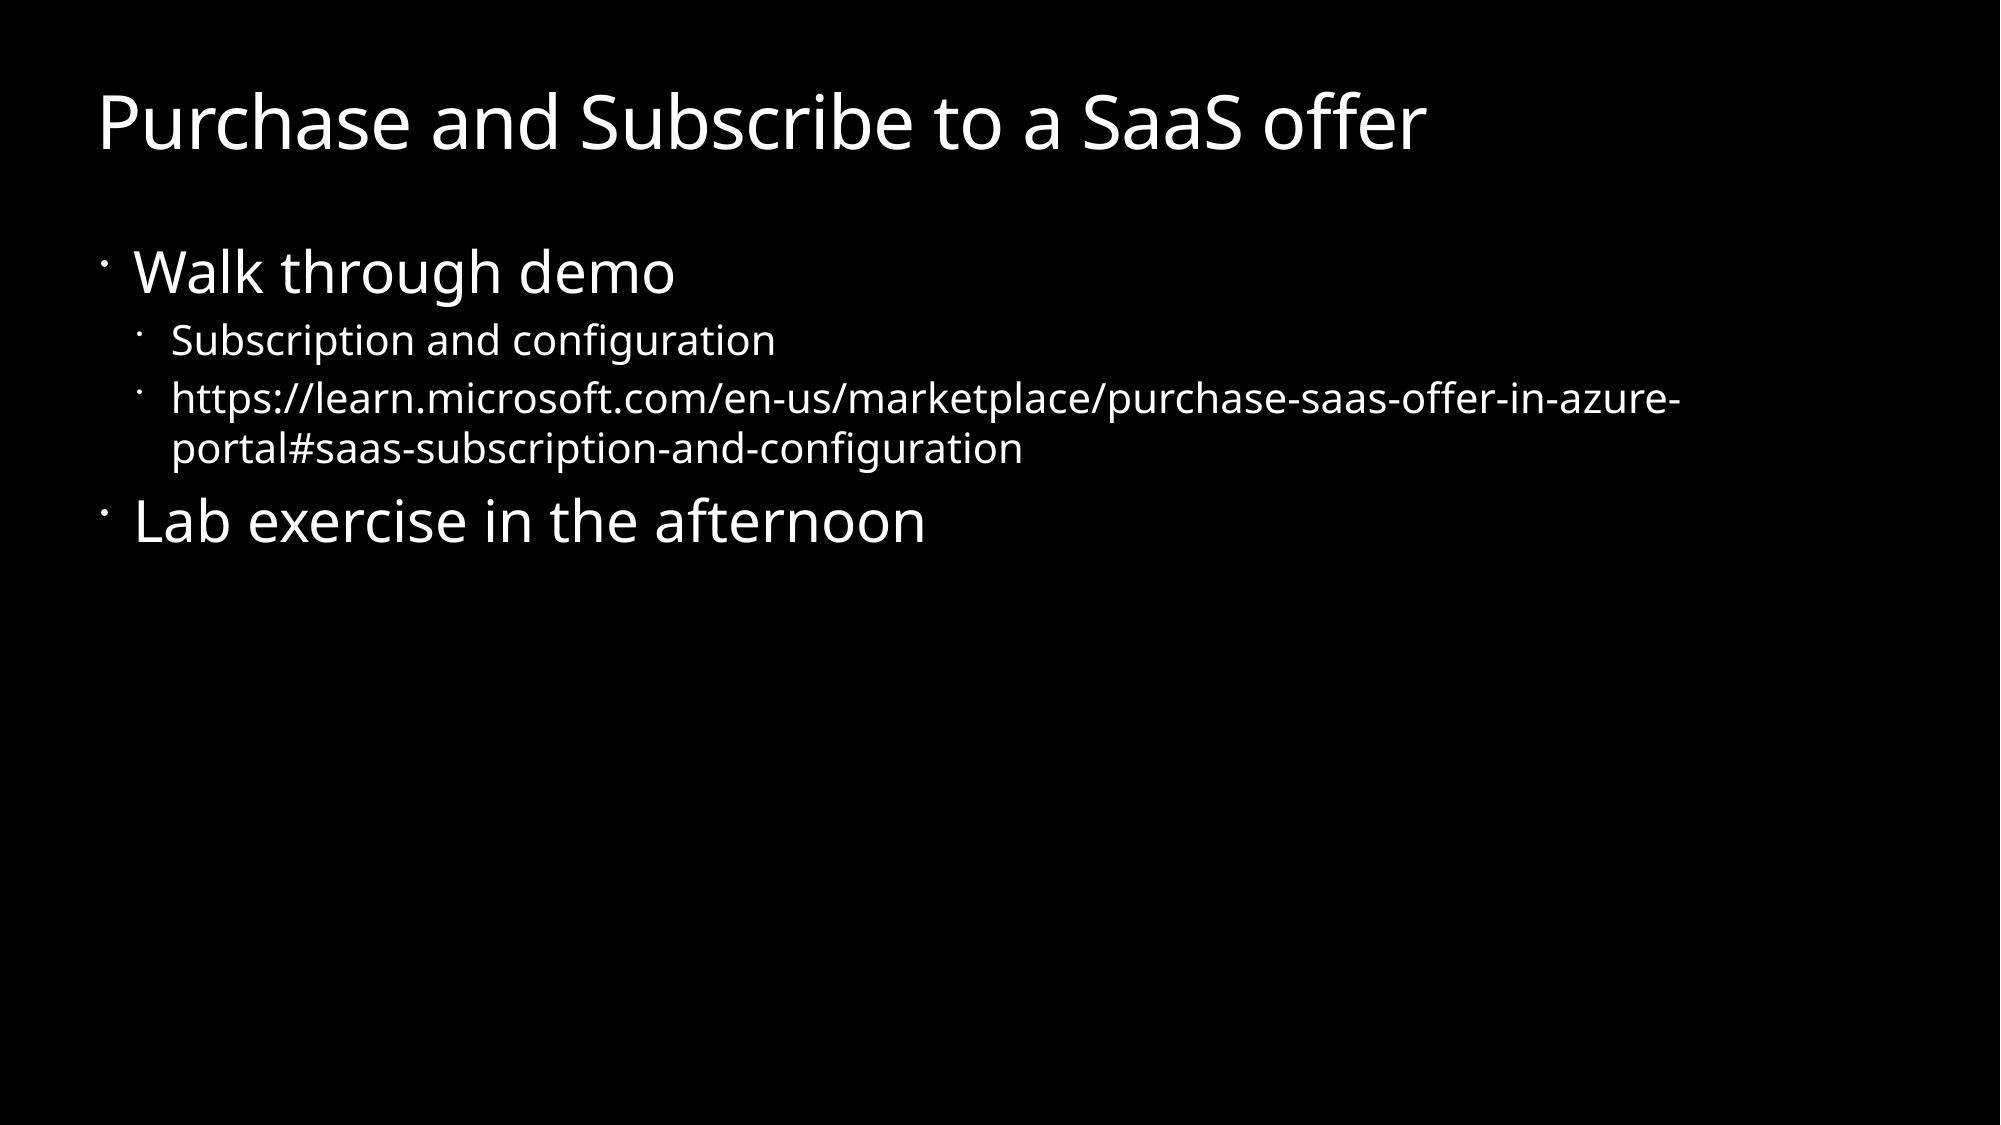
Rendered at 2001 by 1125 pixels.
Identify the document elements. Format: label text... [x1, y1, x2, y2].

list Walk through demo Subscription and configuration https://learn.microsoft.com/en-us/marketplace/purchase-saas-offer-in-azure-portal#saas-subscription-and-configuration Lab exercise in the afternoon [95, 235, 1904, 874]
title Purchase and Subscribe to a SaaS offer [96, 75, 1904, 166]
